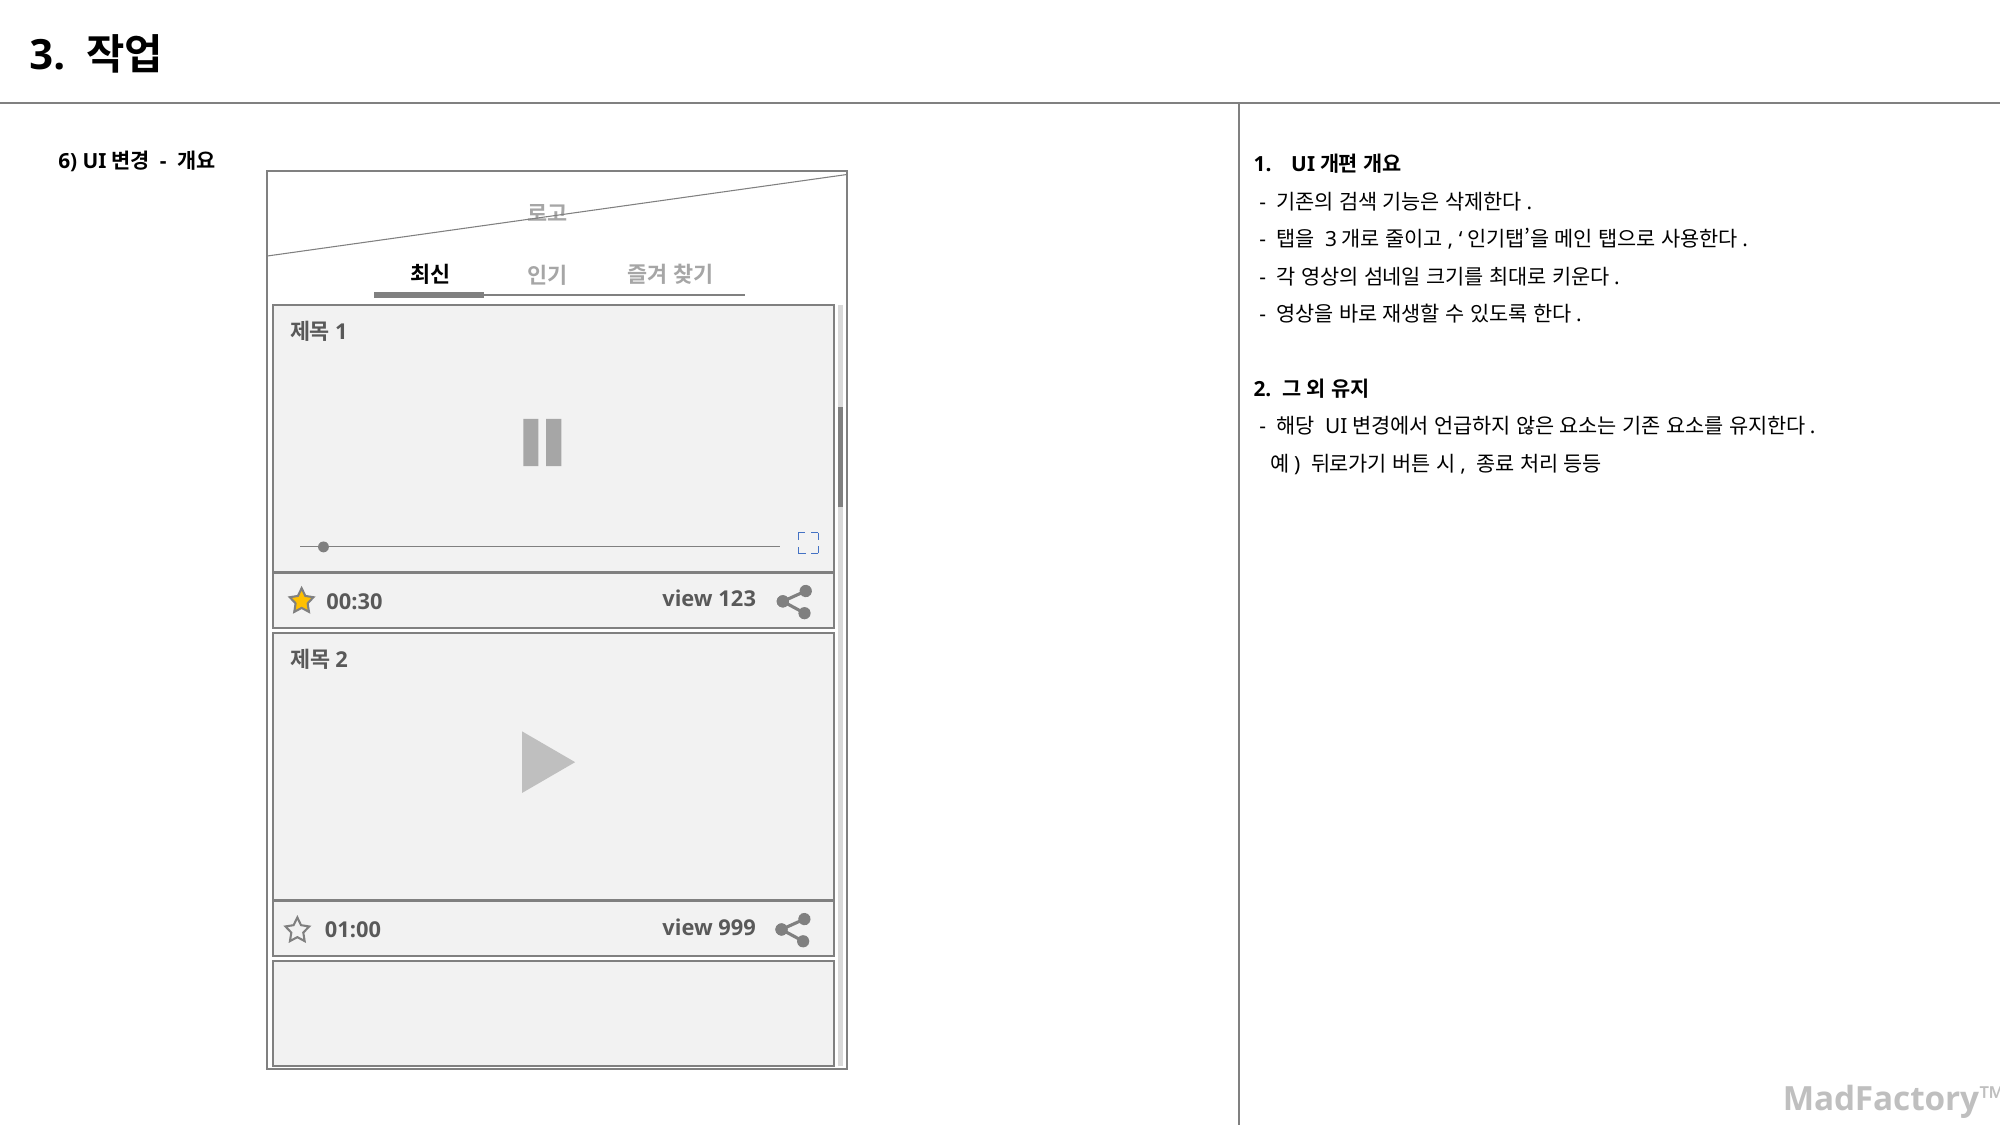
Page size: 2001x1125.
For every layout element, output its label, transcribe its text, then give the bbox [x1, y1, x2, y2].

text_box 인기 [512, 256, 583, 294]
text_box [272, 899, 835, 957]
text_box view 999 [647, 905, 771, 947]
text_box [317, 540, 330, 546]
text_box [782, 590, 806, 614]
text_box [522, 418, 539, 467]
text_box 3. 작업 [14, 20, 178, 85]
text_box MadFactory™ [1768, 1069, 2000, 1125]
text_box [266, 170, 848, 1070]
text_box [272, 571, 835, 629]
text_box [521, 729, 578, 795]
text_box UI개편 개요 - 기존의 검색 기능은 삭제한다. - 탭을 3개로 줄이고, ‘인기탭’을 메인 탭으로 사용한다. - 각 영상의 섬네일 크기를 최대로 키운다. - 영상을 바로 재생할 수 있도록 한다. 2. 그 외 유지 - 해당 UI변경에서 언급하지 않은 요소는 기존 요소를 유지한다. 예) 뒤로가기 버튼 시, 종료 처리 등등 [1240, 106, 2000, 521]
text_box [267, 174, 847, 256]
text_box [287, 585, 316, 614]
text_box 6) UI변경 - 개요 [43, 128, 1238, 181]
text_box 00:30 [311, 580, 398, 622]
text_box [545, 418, 562, 467]
text_box 최신 [395, 256, 466, 292]
text_box 즐겨 찾기 [612, 256, 729, 294]
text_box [798, 532, 819, 554]
text_box [283, 915, 312, 944]
text_box [316, 547, 330, 554]
text_box 01:00 [310, 908, 397, 950]
text_box [272, 632, 835, 899]
text_box 제목1 [275, 309, 363, 351]
text_box 제목2 [275, 637, 363, 679]
text_box view 123 [647, 577, 771, 619]
text_box [272, 304, 835, 571]
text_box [781, 919, 805, 942]
text_box [272, 960, 835, 1067]
